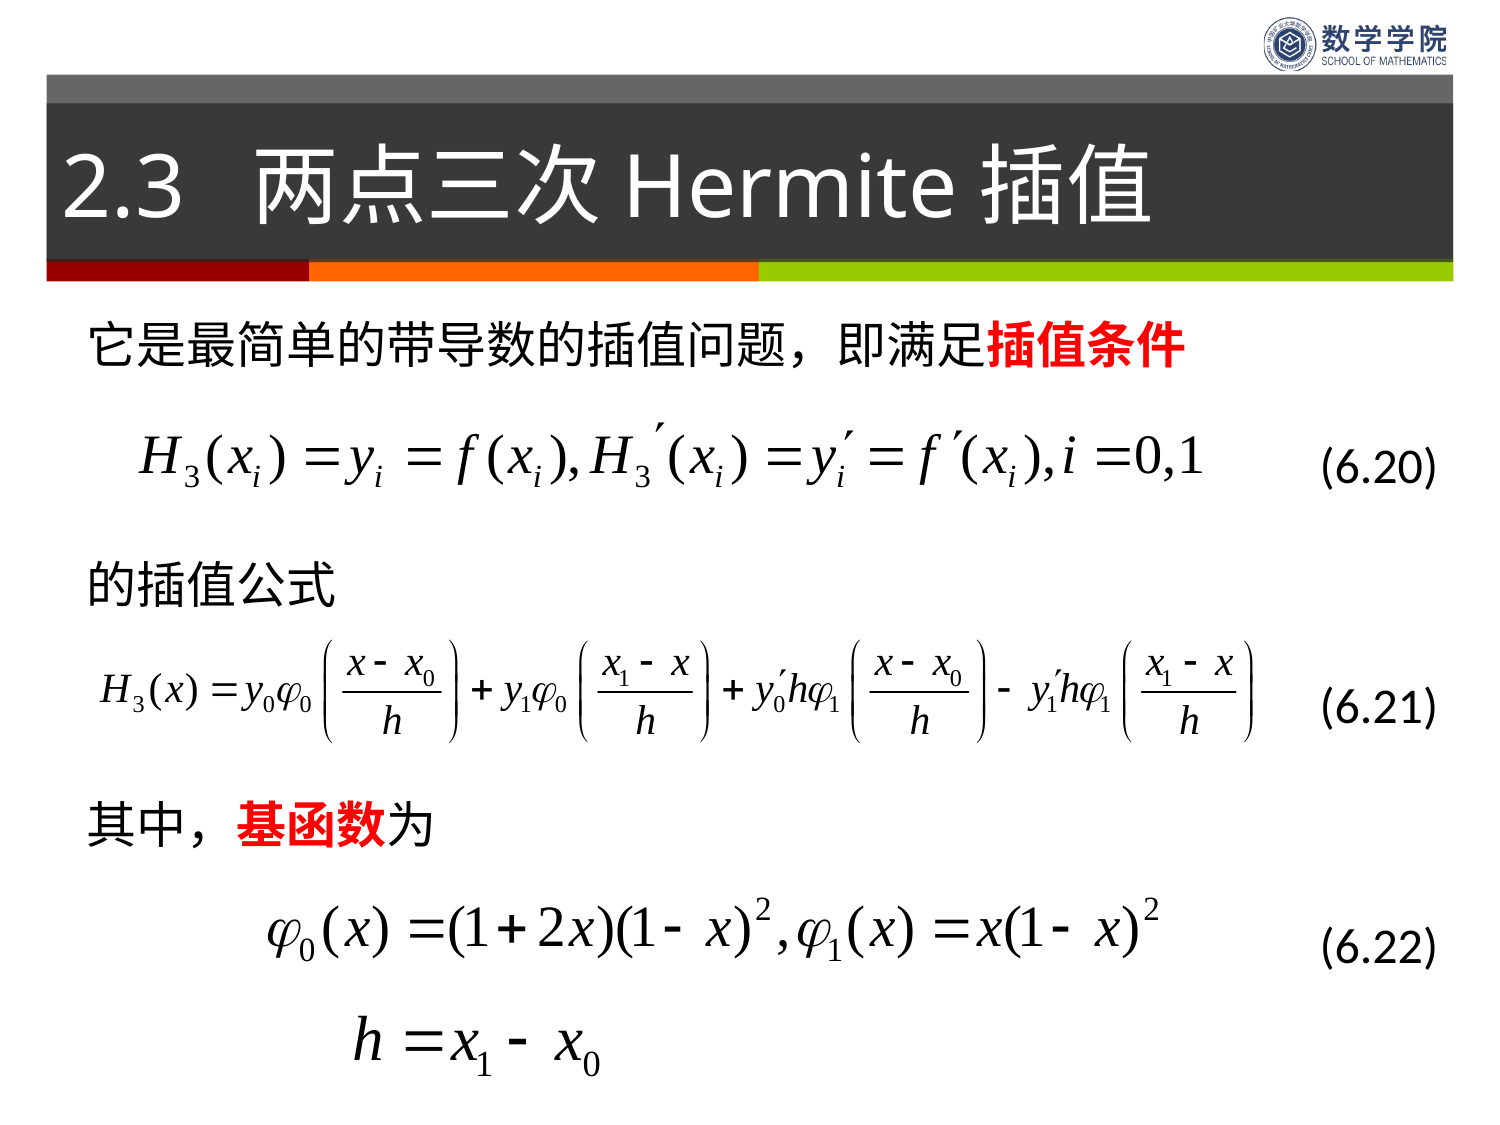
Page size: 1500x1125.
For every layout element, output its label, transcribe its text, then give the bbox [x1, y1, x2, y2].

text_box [342, 996, 613, 1093]
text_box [258, 882, 1173, 977]
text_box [128, 398, 1212, 502]
title 2.3 两点三次Hermite插值 [46, 103, 1454, 263]
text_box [92, 632, 1265, 752]
picture [1263, 17, 1447, 71]
text_box 它是最简单的带导数的插值问题，即满足插值条件 (6.20) 的插值公式 (6.21) 其中，基函数为 (6.22) [71, 305, 1453, 1125]
